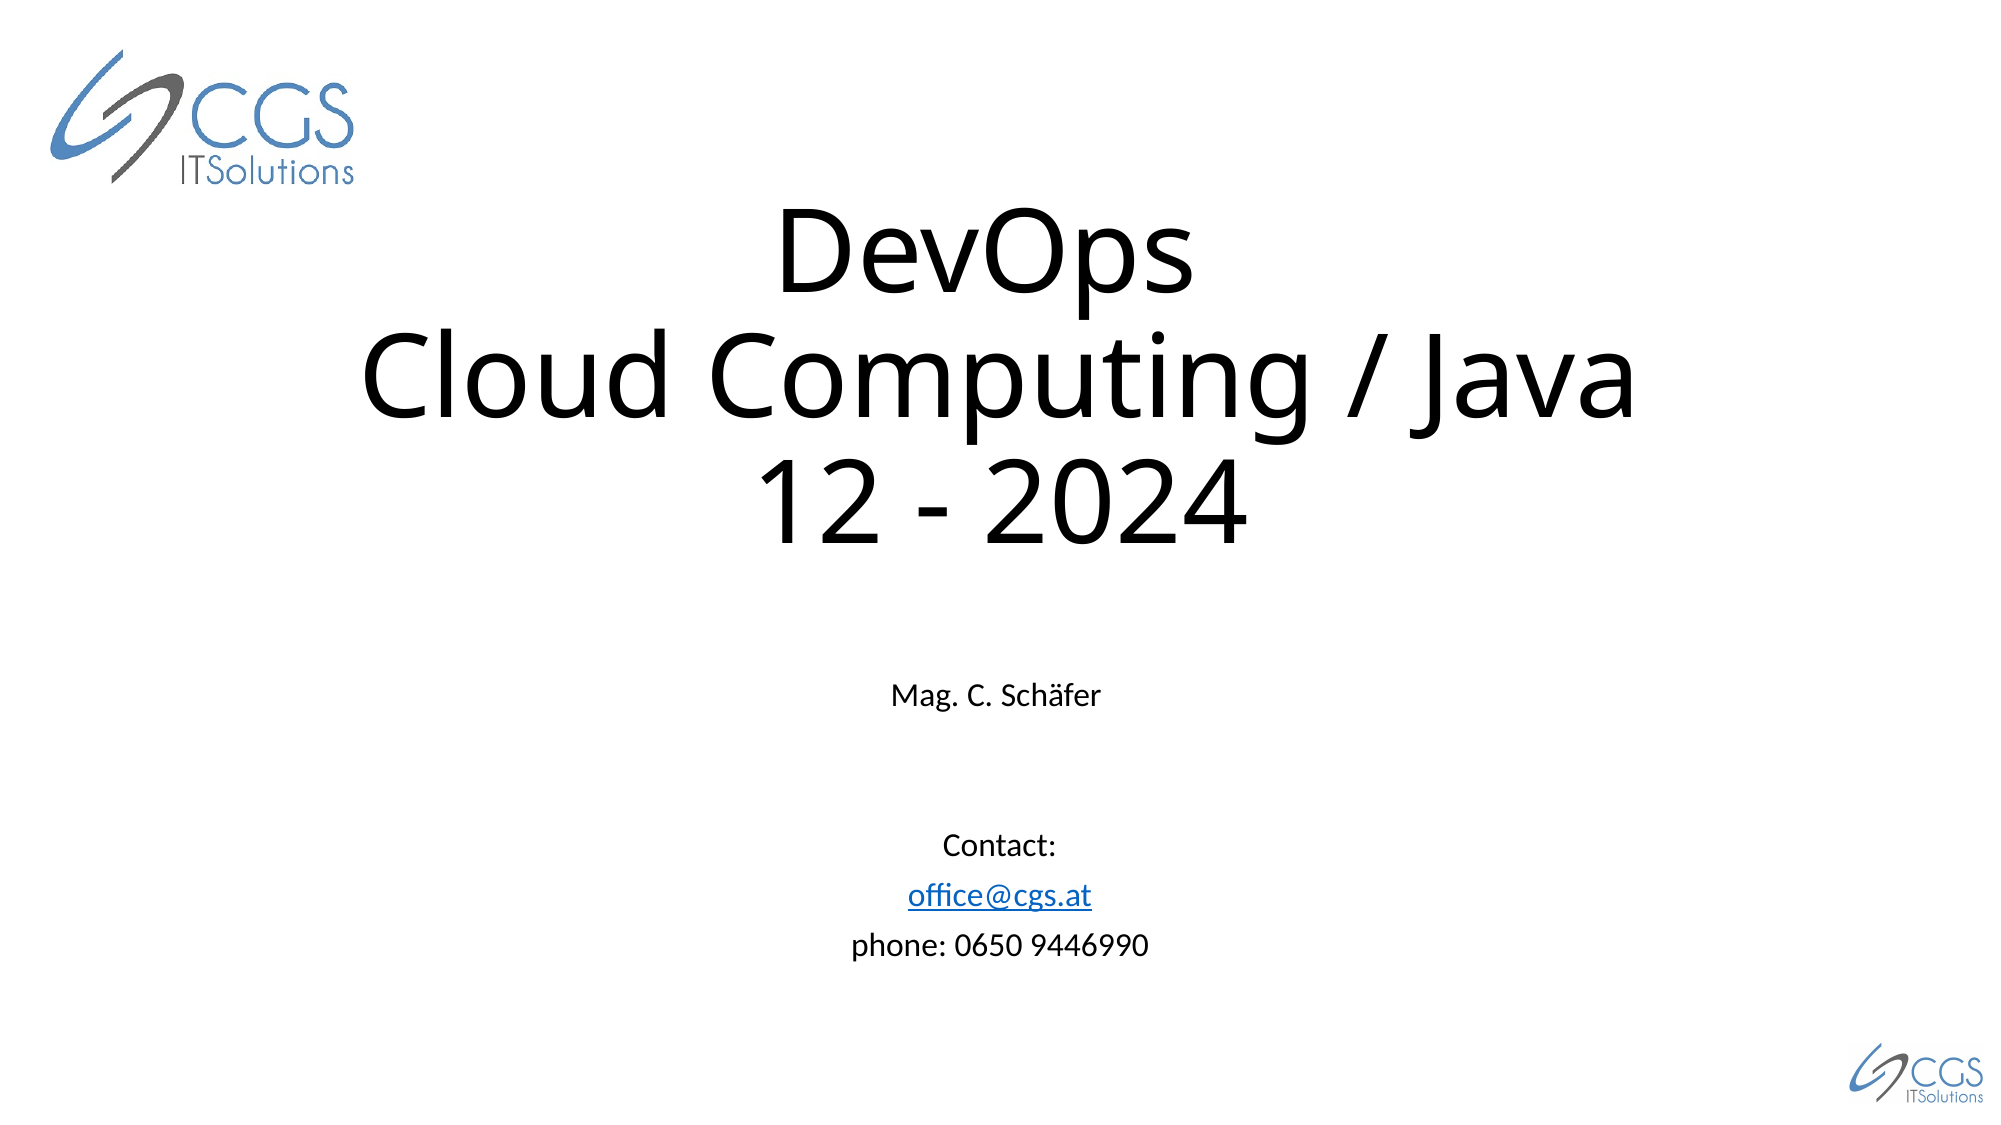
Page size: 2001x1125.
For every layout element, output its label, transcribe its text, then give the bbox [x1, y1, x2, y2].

subtitle Mag. C. Schäfer Contact: office@cgs.at phone: 0650 9446990 [249, 669, 1750, 972]
picture [49, 48, 354, 185]
title DevOps Cloud Computing / Java 12 - 2024 [249, 184, 1750, 576]
picture [1849, 1042, 1983, 1103]
